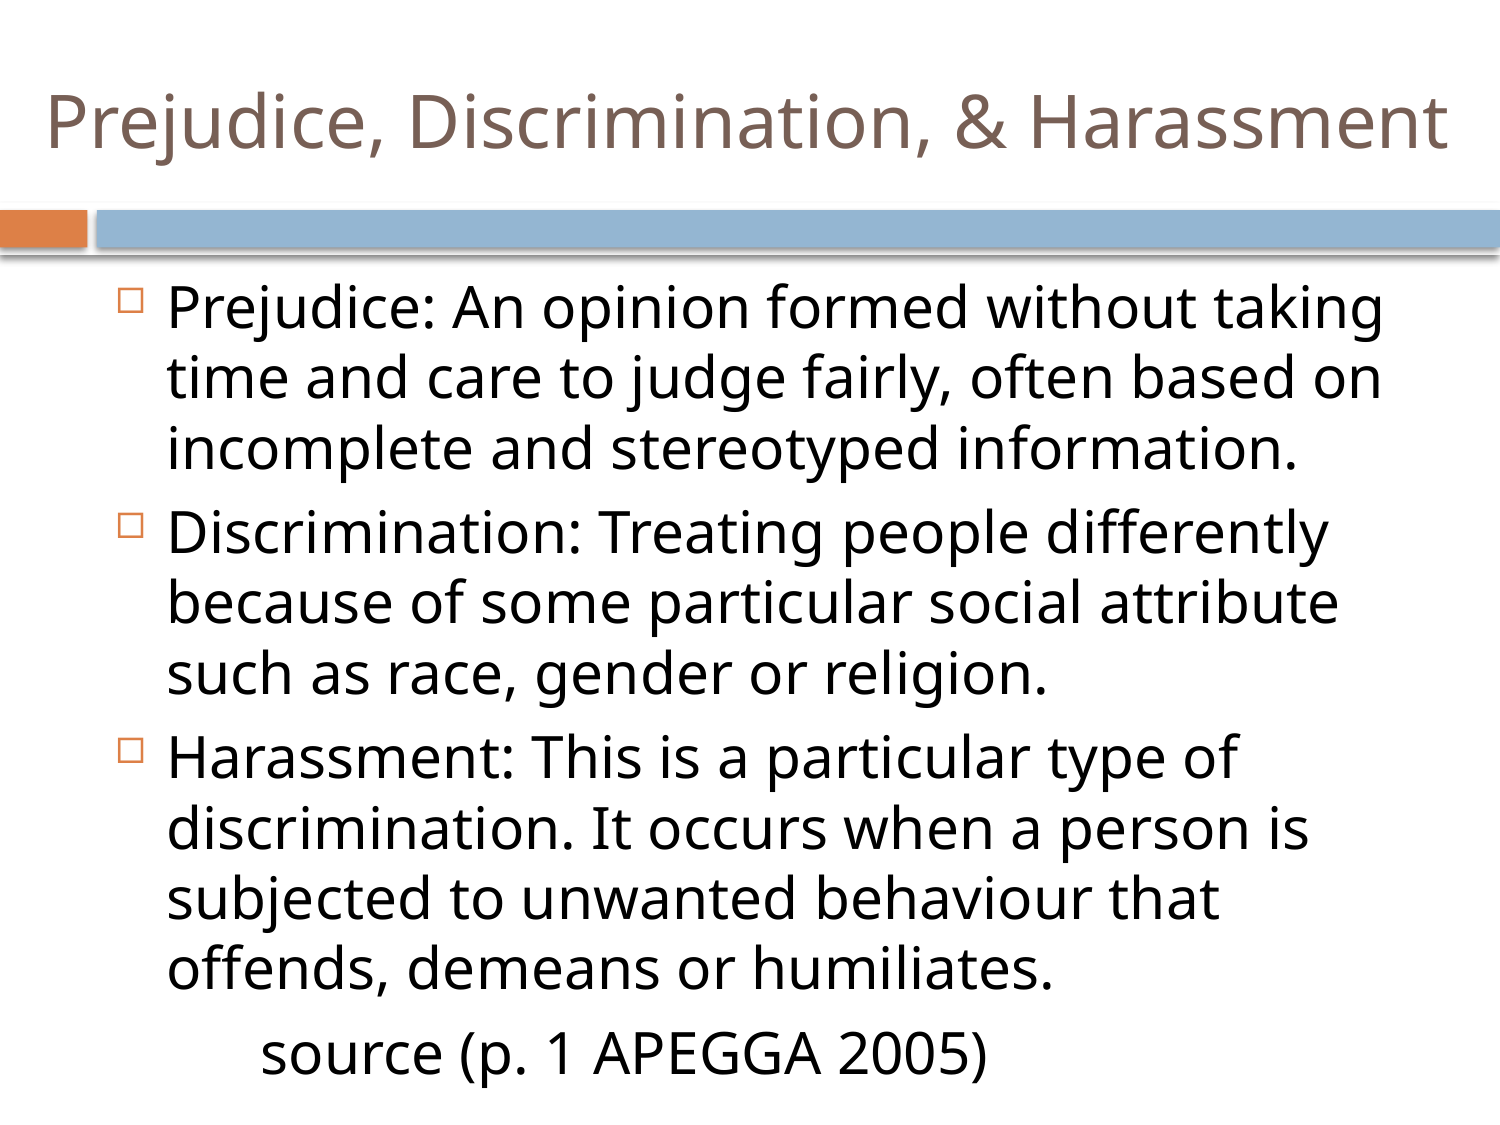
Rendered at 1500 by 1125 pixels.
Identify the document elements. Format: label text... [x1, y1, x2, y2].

title Prejudice, Discrimination, & Harassment [29, 37, 1483, 200]
list Prejudice: An opinion formed without taking time and care to judge fairly, often based on incomplete and stereotyped information. Discrimination: Treating people differently because of some particular social attribute such as race, gender or religion. Harassment: This is a particular type of discrimination. It occurs when a person is subjected to unwanted behaviour that offends, demeans or humiliates. source (p. 1 APEGGA 2005) [100, 262, 1438, 1106]
